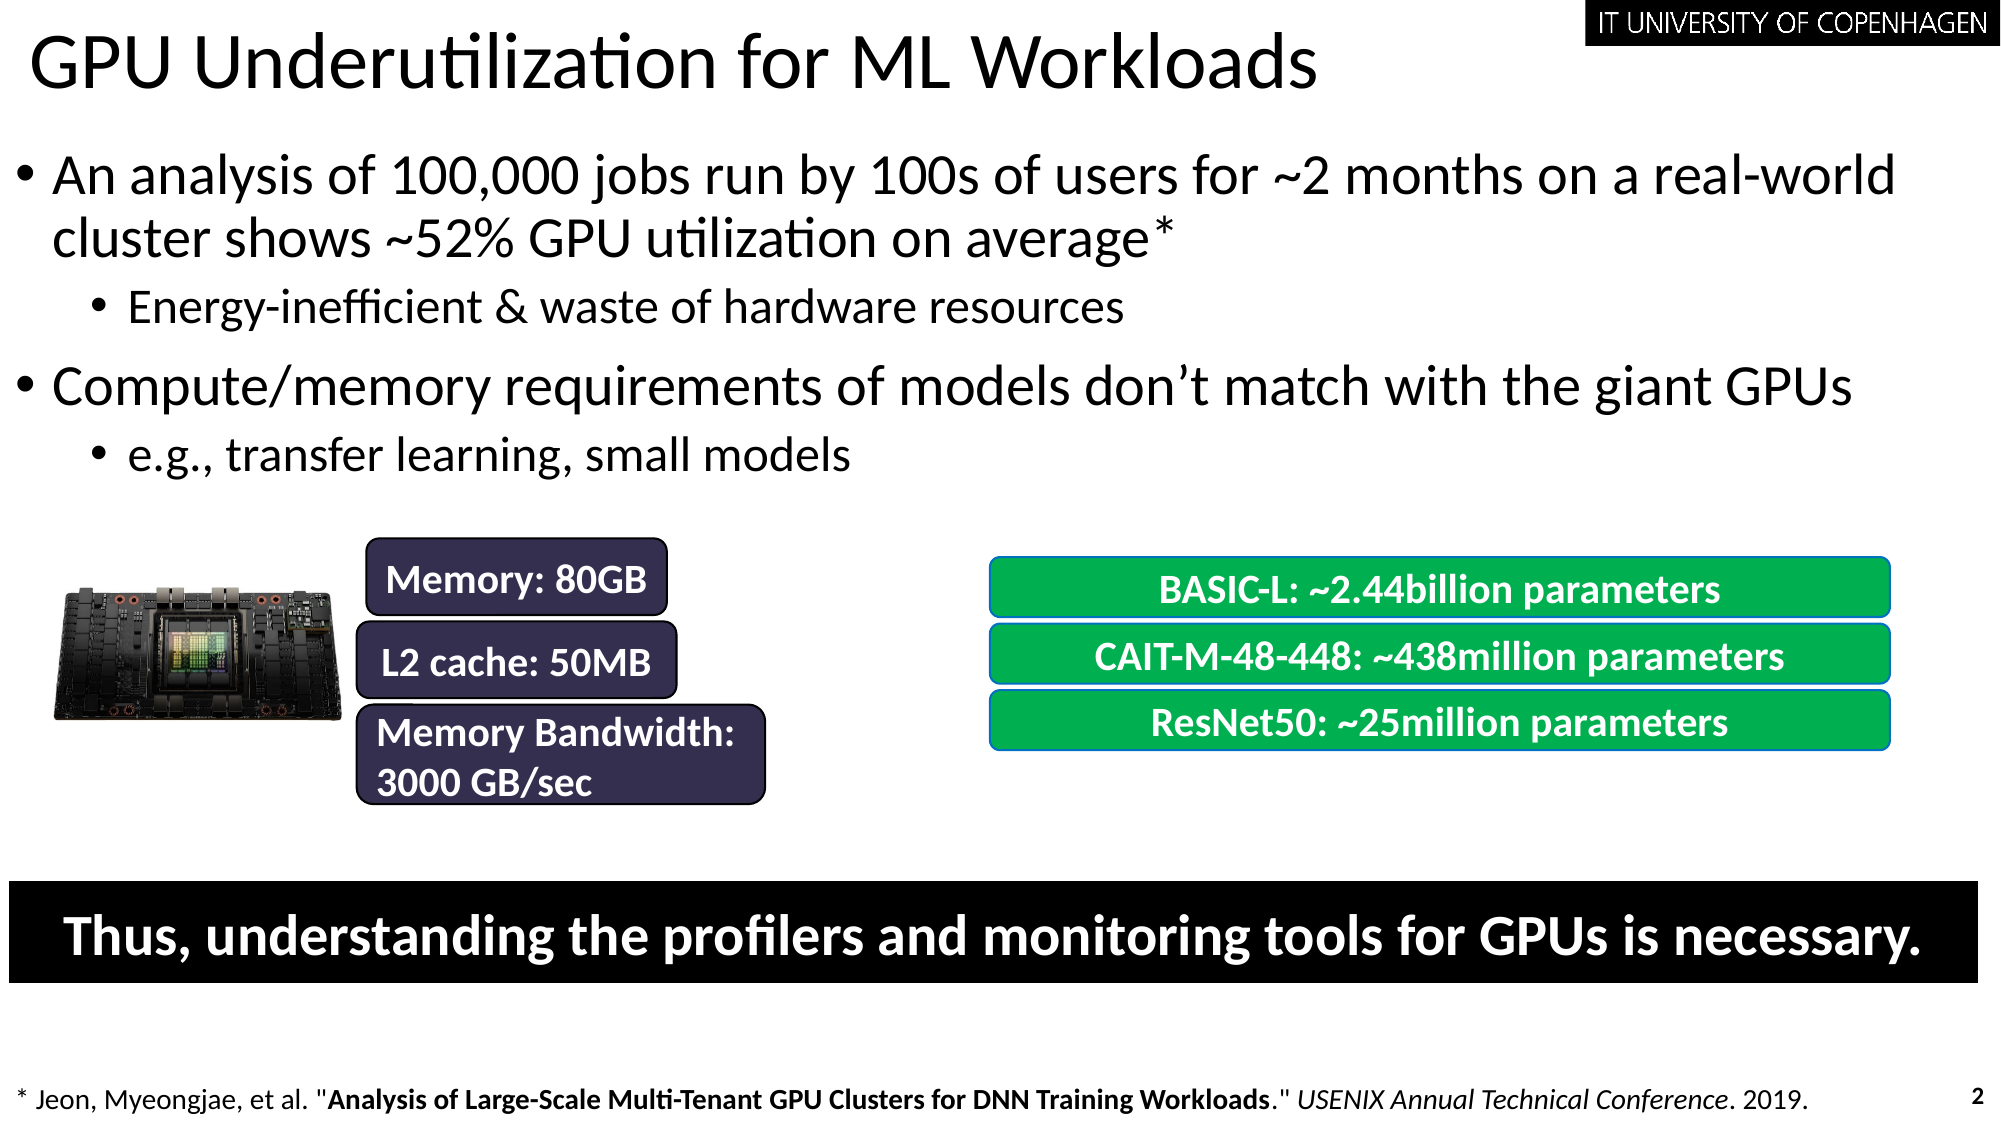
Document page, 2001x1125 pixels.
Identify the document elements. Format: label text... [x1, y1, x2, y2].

title GPU Underutilization for ML Workloads [0, 0, 1725, 113]
list An analysis of 100,000 jobs run by 100s of users for ~2 months on a real-world cluster shows ~52% GPU utilization on average* Energy-inefficient & waste of hardware resources Compute/memory requirements of models don’t match with the giant GPUs e.g., transfer learning, small models [0, 136, 2000, 497]
text_box CAIT-M-48-448: ~438million parameters [988, 622, 1891, 685]
text_box Memory: 80GB [365, 537, 668, 617]
picture [53, 587, 342, 721]
text_box BASIC-L: ~2.44billion parameters [988, 556, 1891, 619]
picture [1725, 12, 1986, 33]
text_box ResNet50: ~25million parameters [988, 689, 1891, 752]
slide_number 2 [1549, 1065, 2000, 1125]
text_box Thus, understanding the profilers and monitoring tools for GPUs is necessary. [9, 881, 1978, 983]
text_box Memory Bandwidth: 3000 GB/sec [355, 703, 767, 806]
text_box L2 cache: 50MB [355, 620, 678, 700]
text_box * Jeon, Myeongjae, et al. "Analysis of Large-Scale Multi-Tenant GPU Clusters for DNN Training Workloads." USENIX Annual Technical Conference. 2019. [0, 1072, 1976, 1123]
